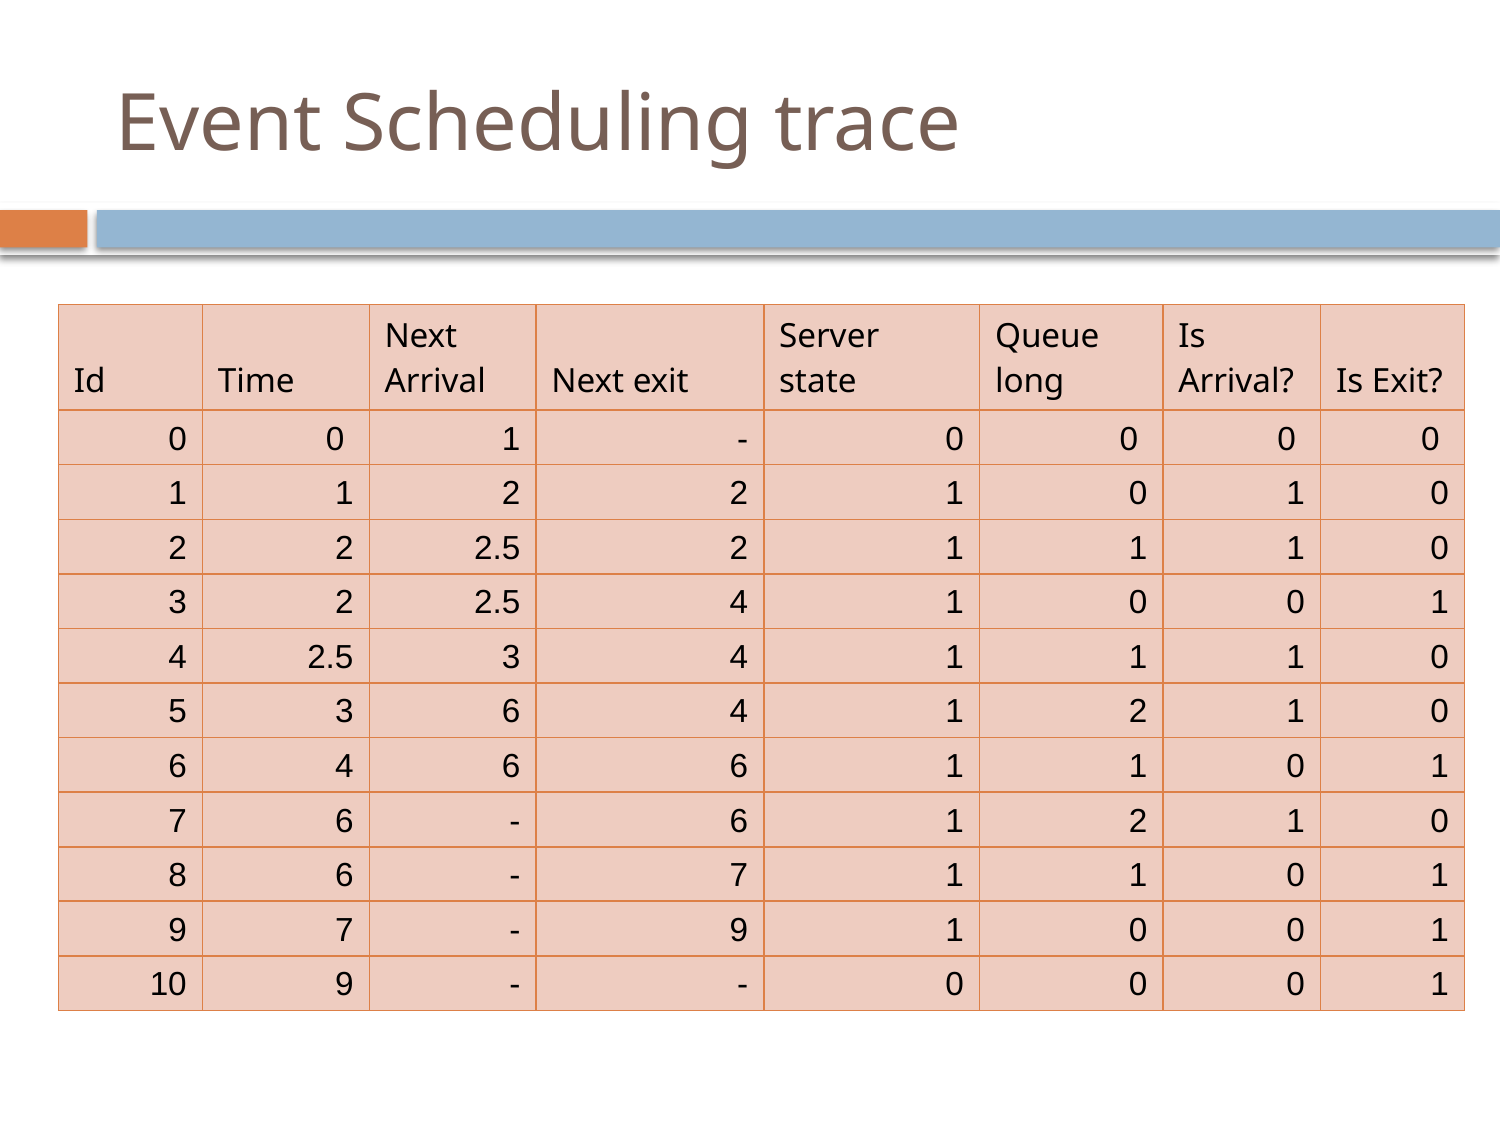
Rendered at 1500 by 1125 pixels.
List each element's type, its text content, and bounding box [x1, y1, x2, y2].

table_cell 0 [1164, 411, 1320, 464]
table_cell 2 [203, 575, 369, 628]
table_cell 4 [537, 575, 763, 628]
table_header Is Arrival? [1164, 305, 1320, 409]
table_cell 0 [980, 465, 1162, 519]
table_cell 0 [1321, 411, 1464, 464]
table_cell - [370, 902, 535, 955]
table_cell 10 [59, 957, 202, 1010]
table_cell 0 [1321, 629, 1464, 682]
title Event Scheduling trace [100, 37, 1438, 200]
table_cell 1 [1321, 738, 1464, 791]
table_cell 2 [370, 465, 535, 519]
table_cell 1 [980, 848, 1162, 900]
table_cell 0 [980, 902, 1162, 955]
table_cell 4 [537, 629, 763, 682]
table_cell 6 [370, 684, 535, 737]
table_cell 1 [980, 520, 1162, 573]
table_cell 1 [765, 520, 979, 573]
table_cell 0 [203, 411, 369, 464]
table_cell 0 [1321, 684, 1464, 737]
table_cell 1 [1321, 957, 1464, 1010]
table_cell 2 [59, 520, 202, 573]
table_cell 6 [59, 738, 202, 791]
table_cell 2 [203, 520, 369, 573]
table_cell 6 [537, 738, 763, 791]
table_cell 2 [980, 793, 1162, 846]
table_cell 1 [765, 793, 979, 846]
table_cell 2 [537, 520, 763, 573]
table_cell 0 [980, 411, 1162, 464]
table_cell 3 [203, 684, 369, 737]
table_cell 1 [1164, 629, 1320, 682]
table_cell 3 [59, 575, 202, 628]
table_cell 8 [59, 848, 202, 900]
table_cell 3 [370, 629, 535, 682]
table_cell 9 [537, 902, 763, 955]
table_cell - [537, 957, 763, 1010]
table_cell 0 [59, 411, 202, 464]
table_cell 1 [765, 902, 979, 955]
table_cell 1 [1164, 520, 1320, 573]
table_cell 6 [203, 848, 369, 900]
table_cell 7 [537, 848, 763, 900]
table_cell 1 [59, 465, 202, 519]
table_cell 0 [1321, 520, 1464, 573]
table_cell 7 [203, 902, 369, 955]
table_cell 1 [1164, 684, 1320, 737]
table_header Time [203, 305, 369, 409]
table_cell 0 [1164, 575, 1320, 628]
table_cell 1 [765, 465, 979, 519]
table_cell 6 [370, 738, 535, 791]
table_cell 0 [765, 957, 979, 1010]
table_cell 6 [203, 793, 369, 846]
table_cell 9 [203, 957, 369, 1010]
table_cell 0 [1321, 465, 1464, 519]
table_header Next Arrival [370, 305, 535, 409]
table_cell 1 [1321, 575, 1464, 628]
table_cell - [370, 957, 535, 1010]
table_cell 2.5 [203, 629, 369, 682]
table_cell 0 [765, 411, 979, 464]
table_cell 0 [1321, 793, 1464, 846]
table_cell 4 [59, 629, 202, 682]
table_cell 7 [59, 793, 202, 846]
table_cell 1 [370, 411, 535, 464]
table_cell 1 [1321, 902, 1464, 955]
table_cell 1 [765, 738, 979, 791]
table_cell 9 [59, 902, 202, 955]
table_cell 1 [765, 575, 979, 628]
table_cell 0 [980, 575, 1162, 628]
table_cell 1 [765, 684, 979, 737]
table_cell 0 [980, 957, 1162, 1010]
table_header Next exit [537, 305, 763, 409]
table_cell 1 [1321, 848, 1464, 900]
table_cell 0 [1164, 957, 1320, 1010]
table_cell 2 [980, 684, 1162, 737]
table_cell 2 [537, 465, 763, 519]
table_cell 4 [537, 684, 763, 737]
table_cell 0 [1164, 902, 1320, 955]
table_cell 0 [1164, 848, 1320, 900]
table_cell 6 [537, 793, 763, 846]
table_cell 1 [1164, 465, 1320, 519]
table_cell 1 [203, 465, 369, 519]
table_cell 0 [1164, 738, 1320, 791]
table_cell - [370, 793, 535, 846]
table_cell 1 [765, 848, 979, 900]
table_cell - [537, 411, 763, 464]
table_header Queue long [980, 305, 1162, 409]
table_header Id [59, 305, 202, 409]
table_cell - [370, 848, 535, 900]
table_cell 2.5 [370, 520, 535, 573]
table_cell 1 [980, 629, 1162, 682]
table_cell 4 [203, 738, 369, 791]
table_cell 1 [980, 738, 1162, 791]
table_cell 5 [59, 684, 202, 737]
table_header Is Exit? [1321, 305, 1464, 409]
table_cell 1 [1164, 793, 1320, 846]
table_cell 1 [765, 629, 979, 682]
table_header Server state [765, 305, 979, 409]
table_cell 2.5 [370, 575, 535, 628]
